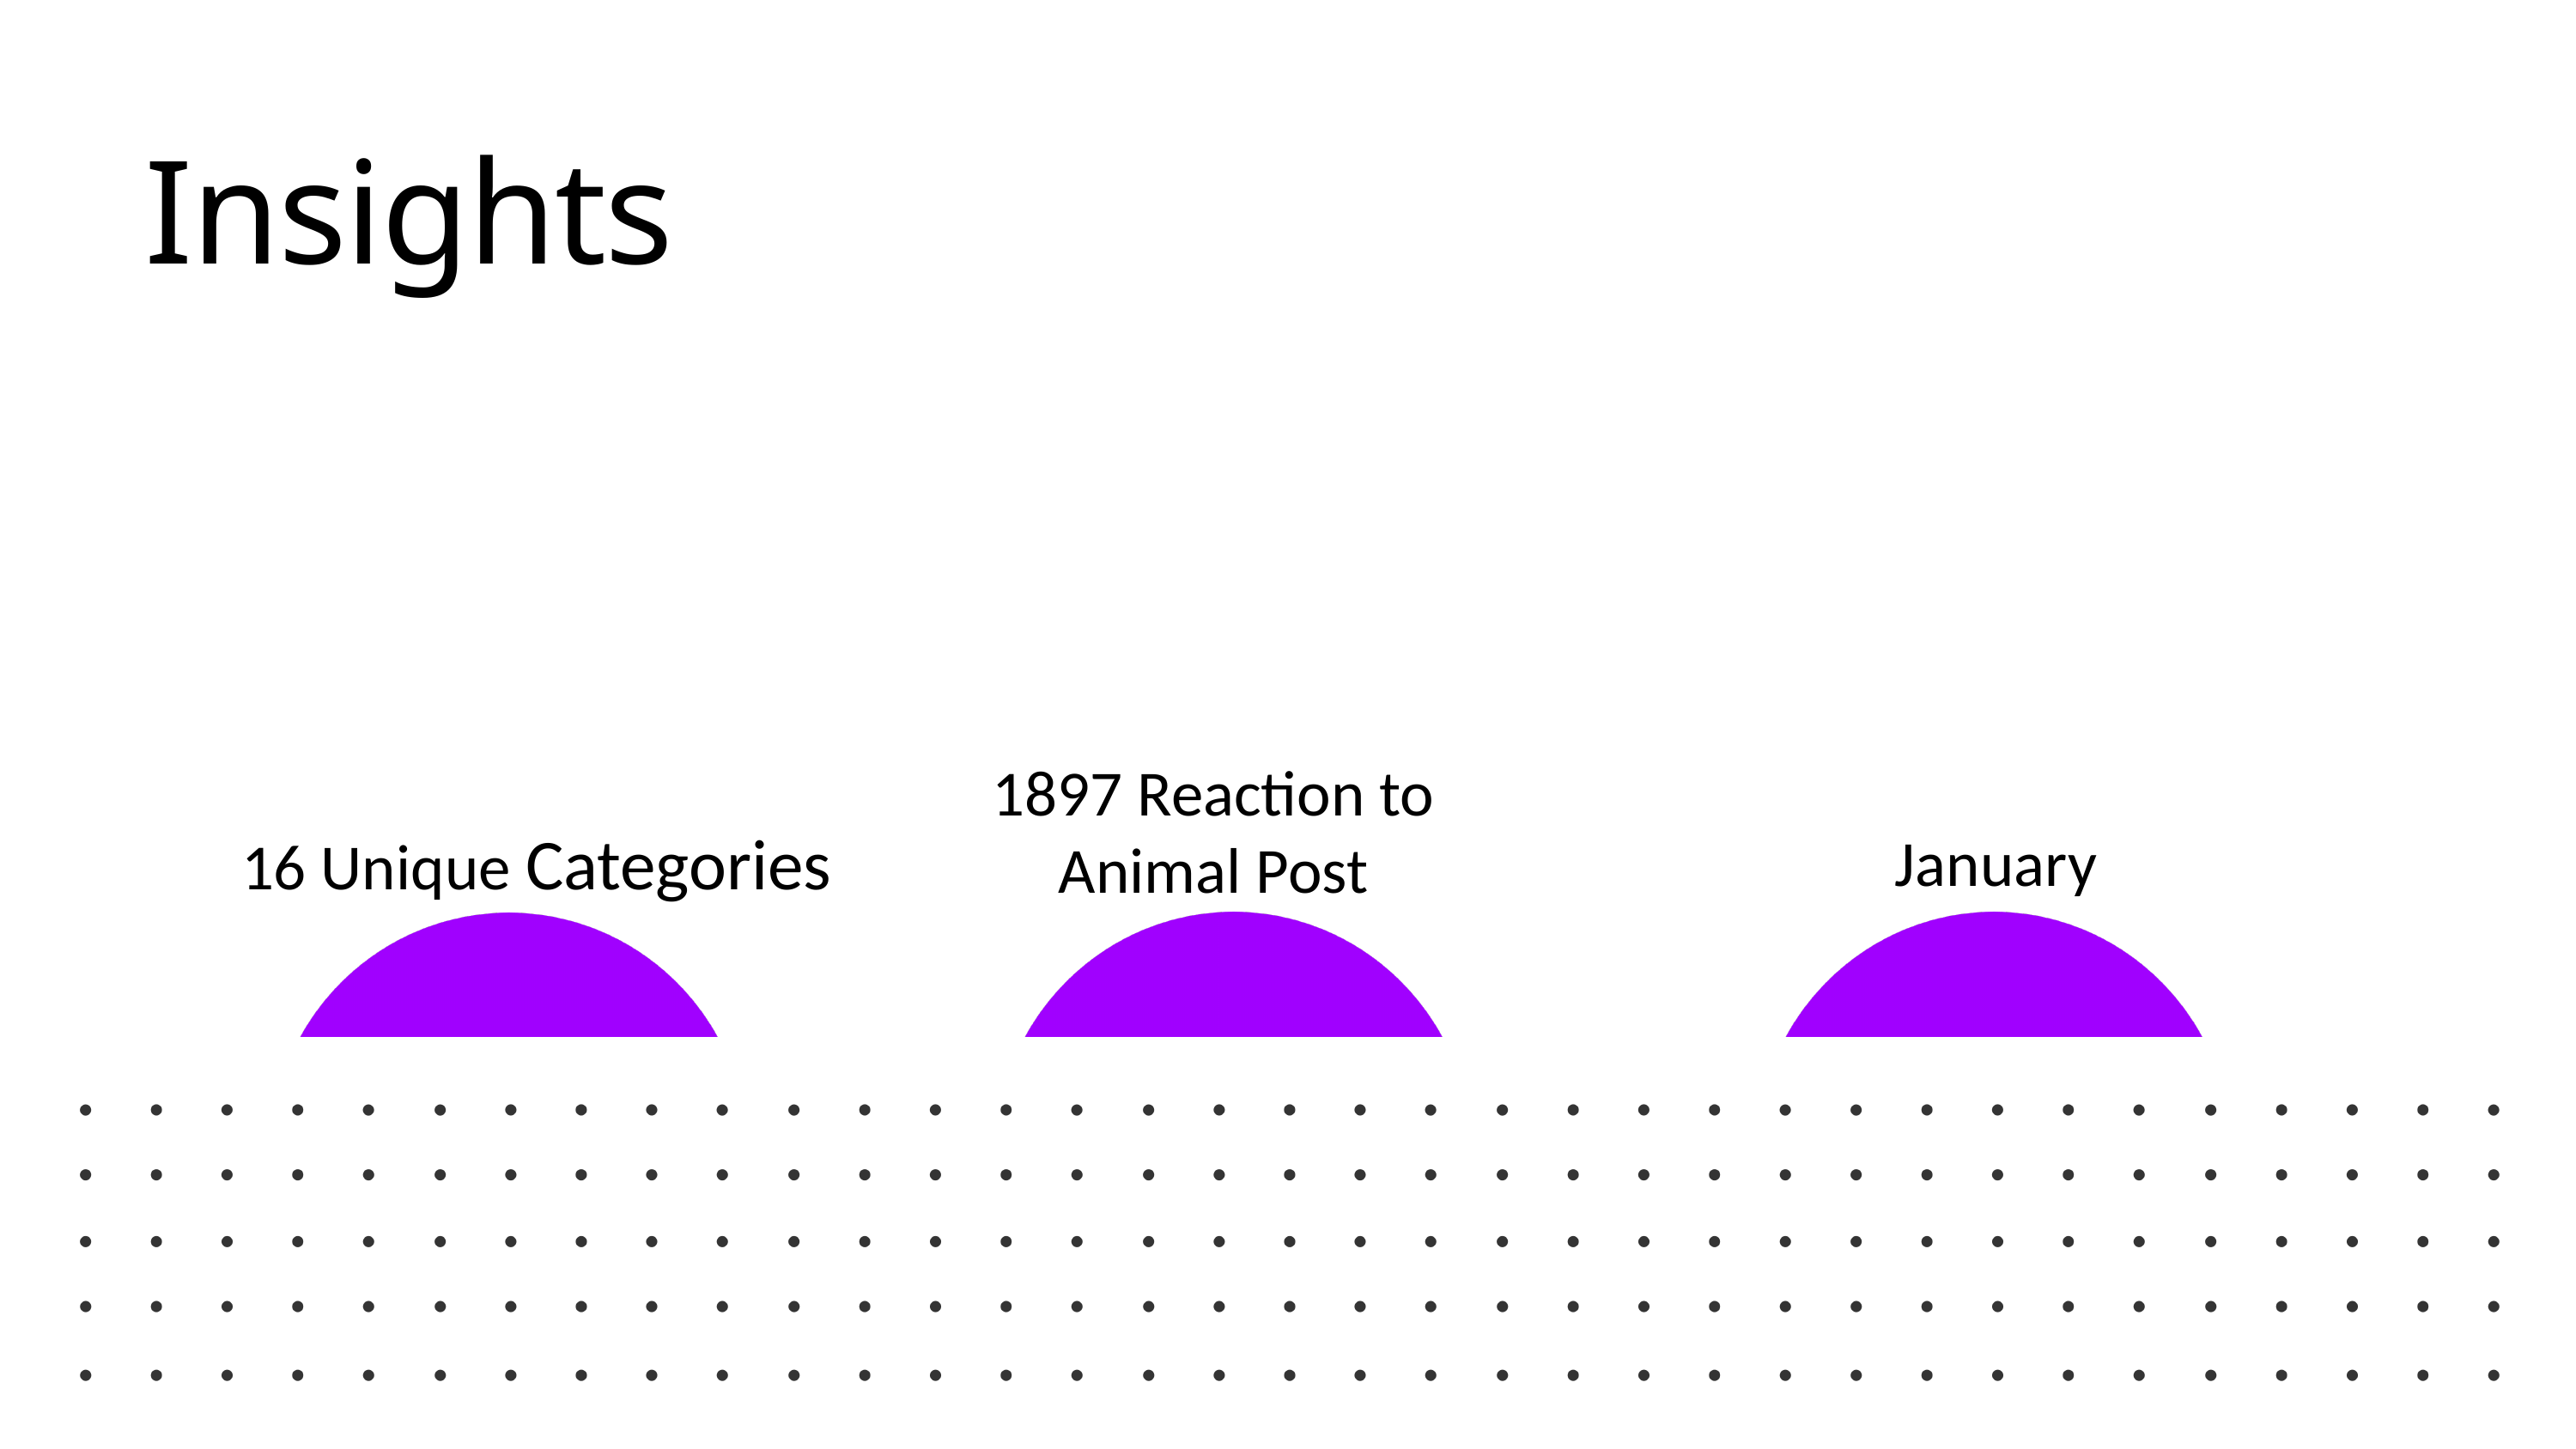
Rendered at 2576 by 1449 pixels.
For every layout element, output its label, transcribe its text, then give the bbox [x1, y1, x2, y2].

text_box 1897 Reaction to Animal Post [937, 744, 1490, 912]
text_box January [1882, 815, 2111, 906]
text_box Insights [144, 121, 799, 294]
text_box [72, 1099, 2504, 1385]
picture [1024, 912, 1443, 1037]
picture [1784, 912, 2204, 1037]
text_box 16 Unique Categories [228, 811, 845, 910]
picture [299, 912, 719, 1037]
